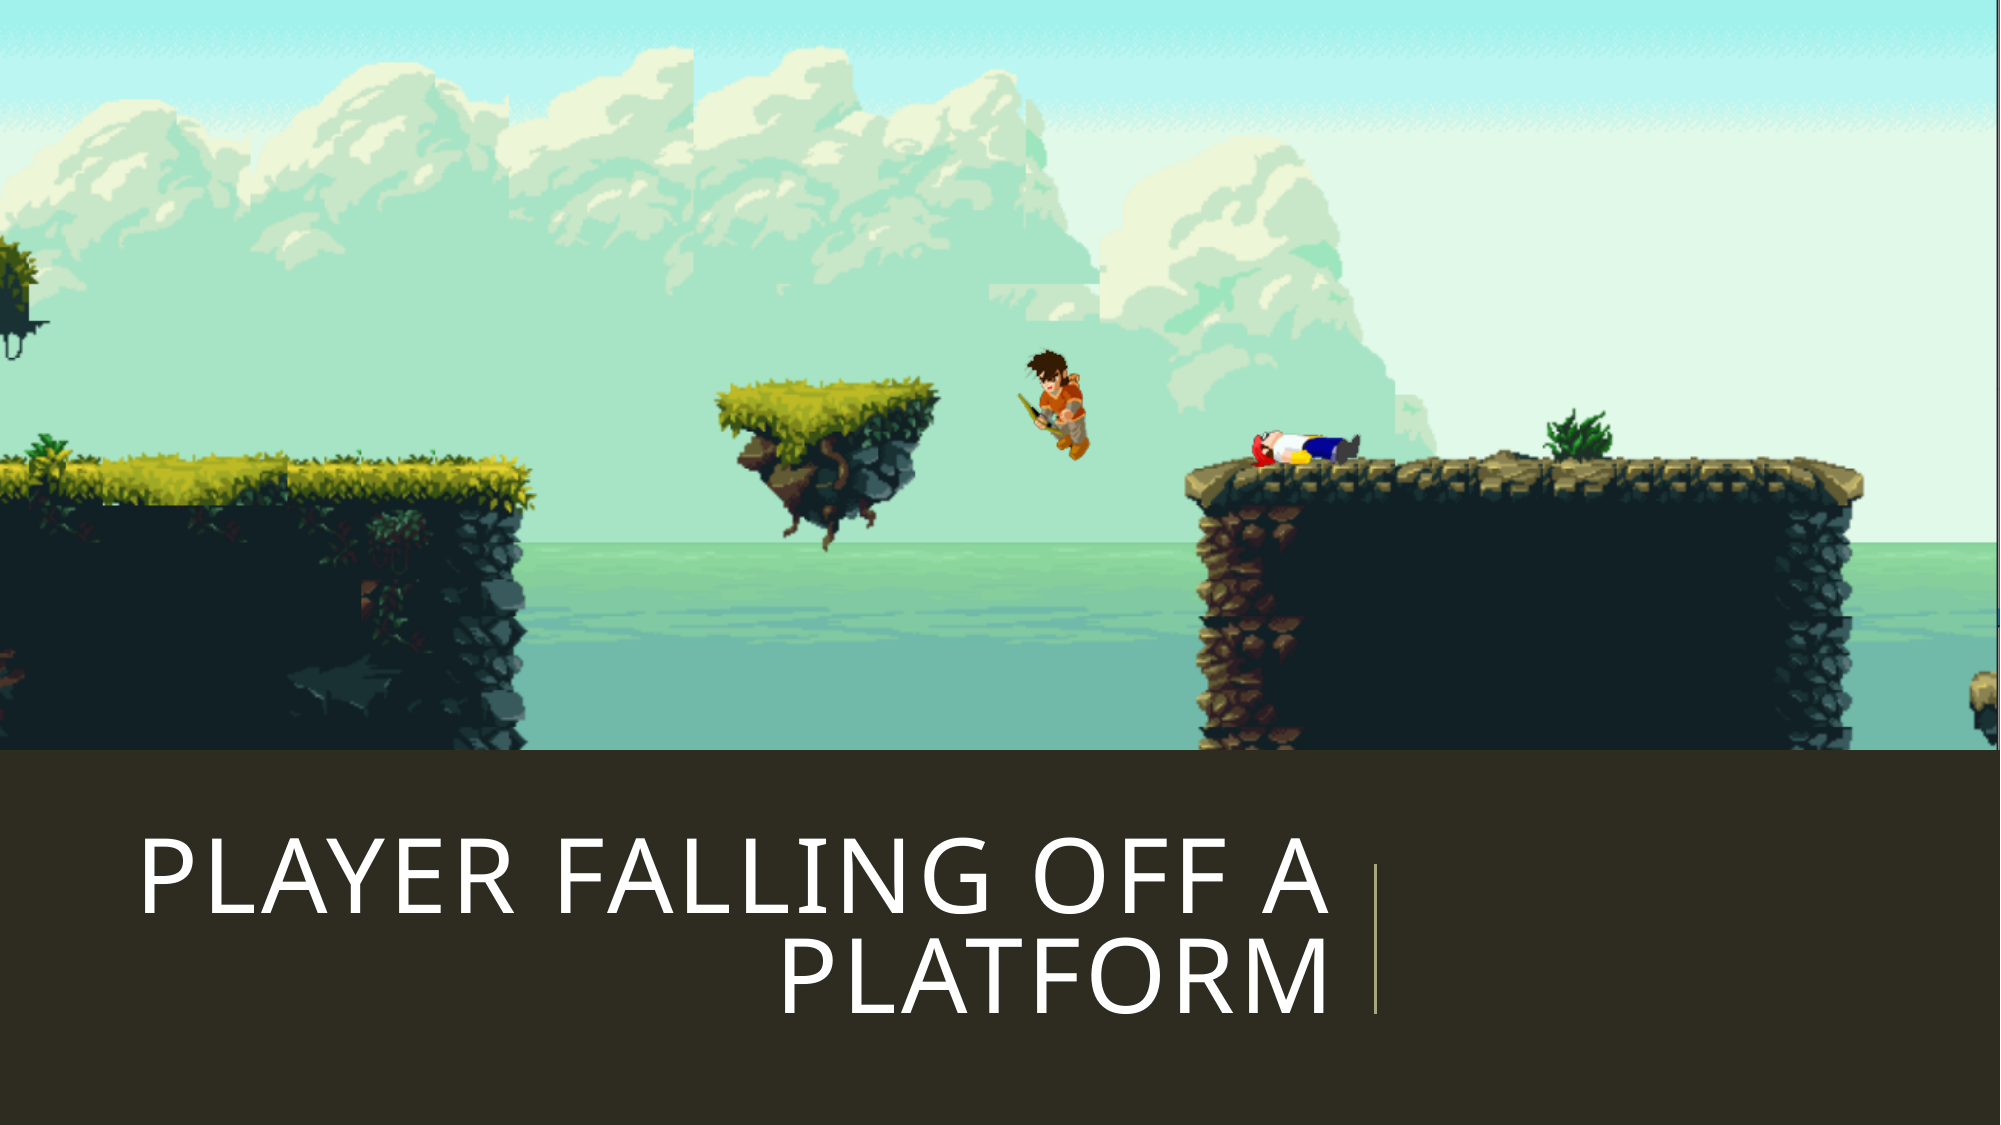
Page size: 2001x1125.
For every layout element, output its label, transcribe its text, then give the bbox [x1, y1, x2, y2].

title Player falling off a platform [75, 813, 1350, 1054]
picture [0, 0, 2000, 751]
